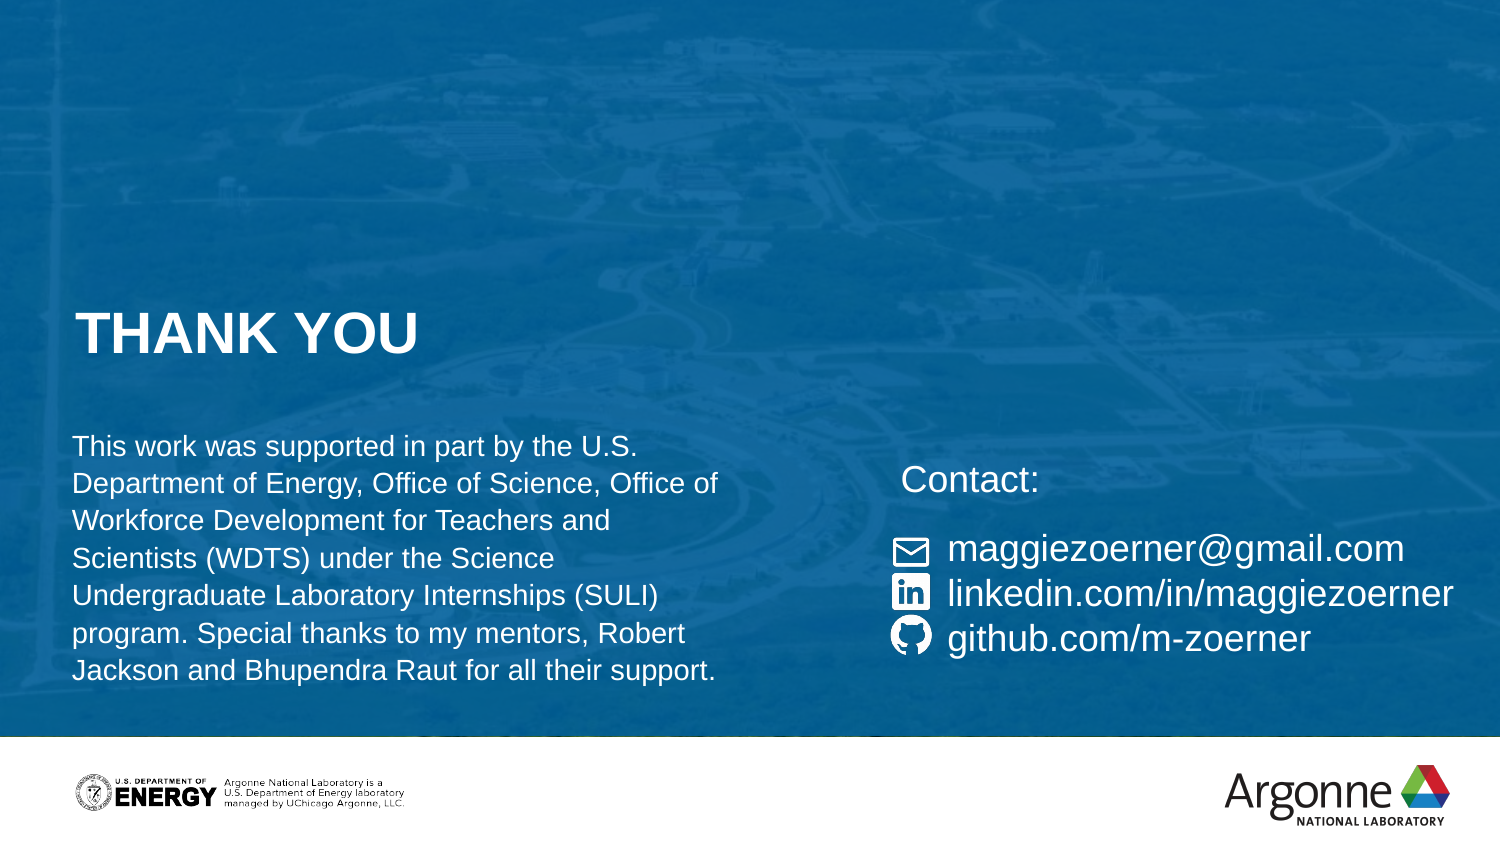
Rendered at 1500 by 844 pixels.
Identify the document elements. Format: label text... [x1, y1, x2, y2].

text_box This work was supported in part by the U.S. Department of Energy, Office of Science, Office of Workforce Development for Teachers and Scientists (WDTS) under the Science Undergraduate Laboratory Internships (SULI) program. Special thanks to my mentors, Robert Jackson and Bhupendra Raut for all their support. [71, 529, 725, 687]
text_box maggiezoerner@gmail.com linkedin.com/in/maggiezoerner github.com/m-zoerner [932, 516, 1500, 666]
list Thank you [0, 0, 1500, 737]
picture [1213, 748, 1467, 840]
picture [72, 771, 409, 814]
picture [885, 530, 937, 661]
text_box Contact: [885, 447, 1278, 507]
